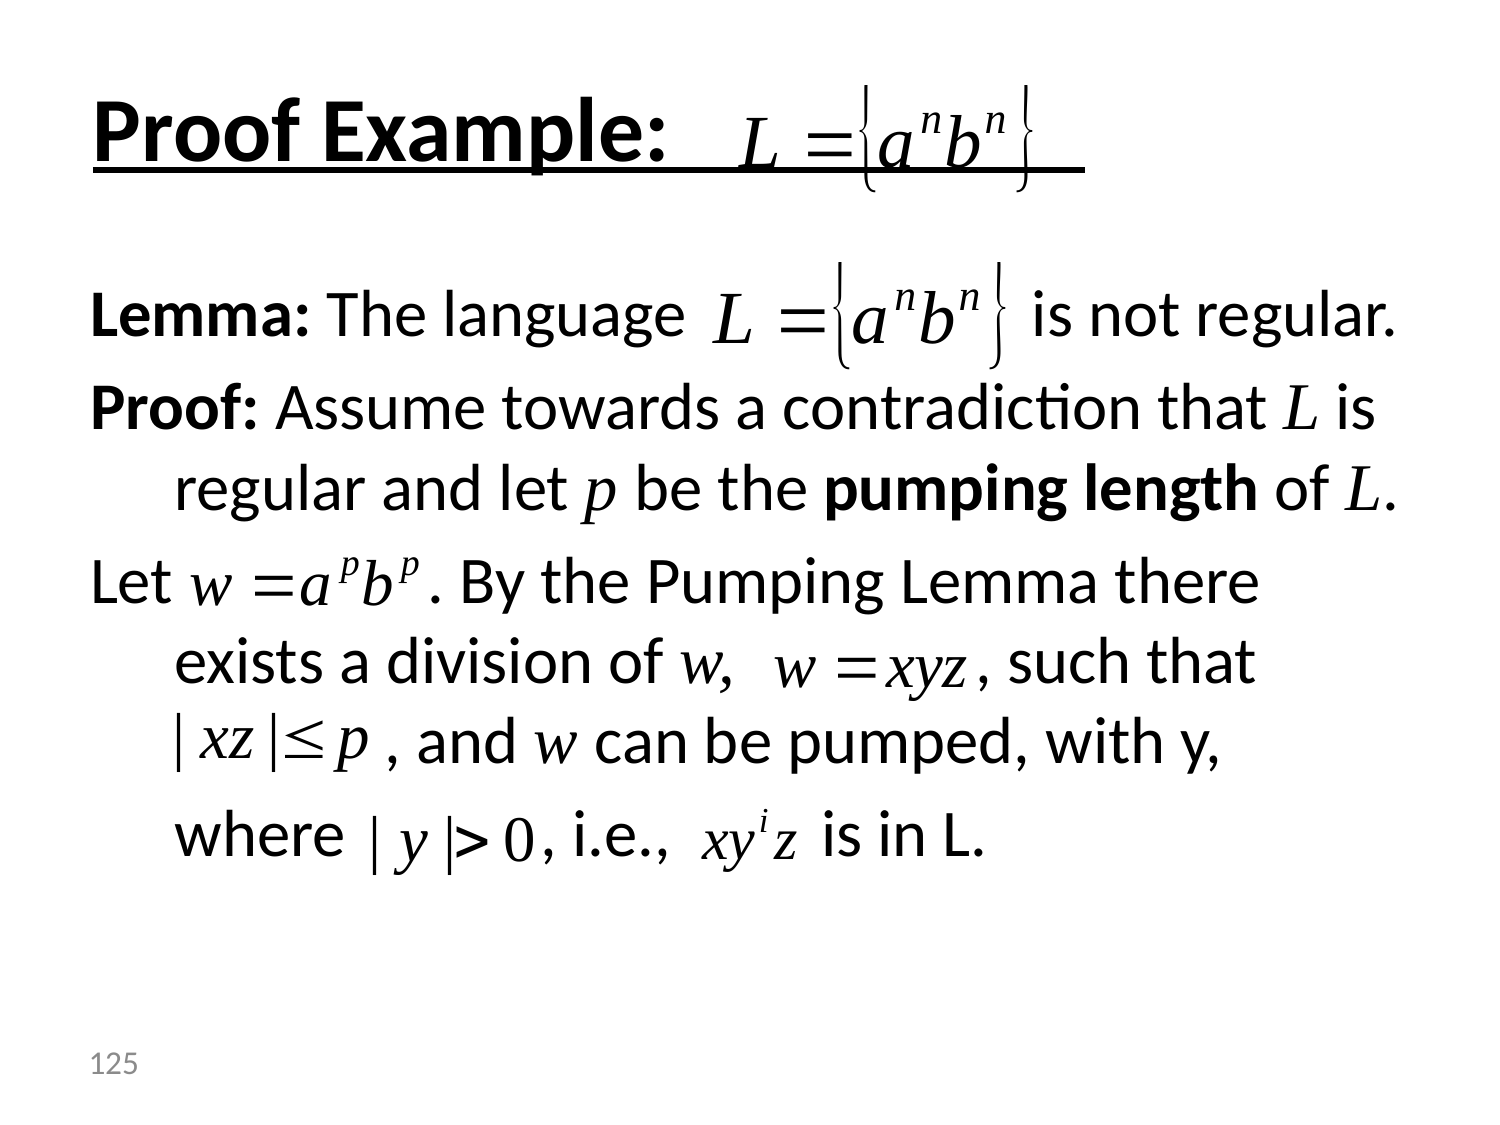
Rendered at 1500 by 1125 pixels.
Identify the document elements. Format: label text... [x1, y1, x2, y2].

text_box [178, 534, 434, 622]
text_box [726, 85, 1046, 199]
title Proof Example: [77, 30, 1428, 219]
list Lemma: The language is not regular. Proof: Assume towards a contradiction that L is regular and let p be the pumping length of L. Let . By the Pumping Lemma there exists a division of w, , such that , and w can be pumped, with y, where , i.e., is in L. [75, 262, 1425, 1005]
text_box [689, 794, 811, 885]
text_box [699, 262, 1020, 376]
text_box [361, 801, 547, 889]
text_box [762, 644, 985, 716]
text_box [166, 698, 384, 786]
slide_number 125 [58, 1031, 409, 1092]
